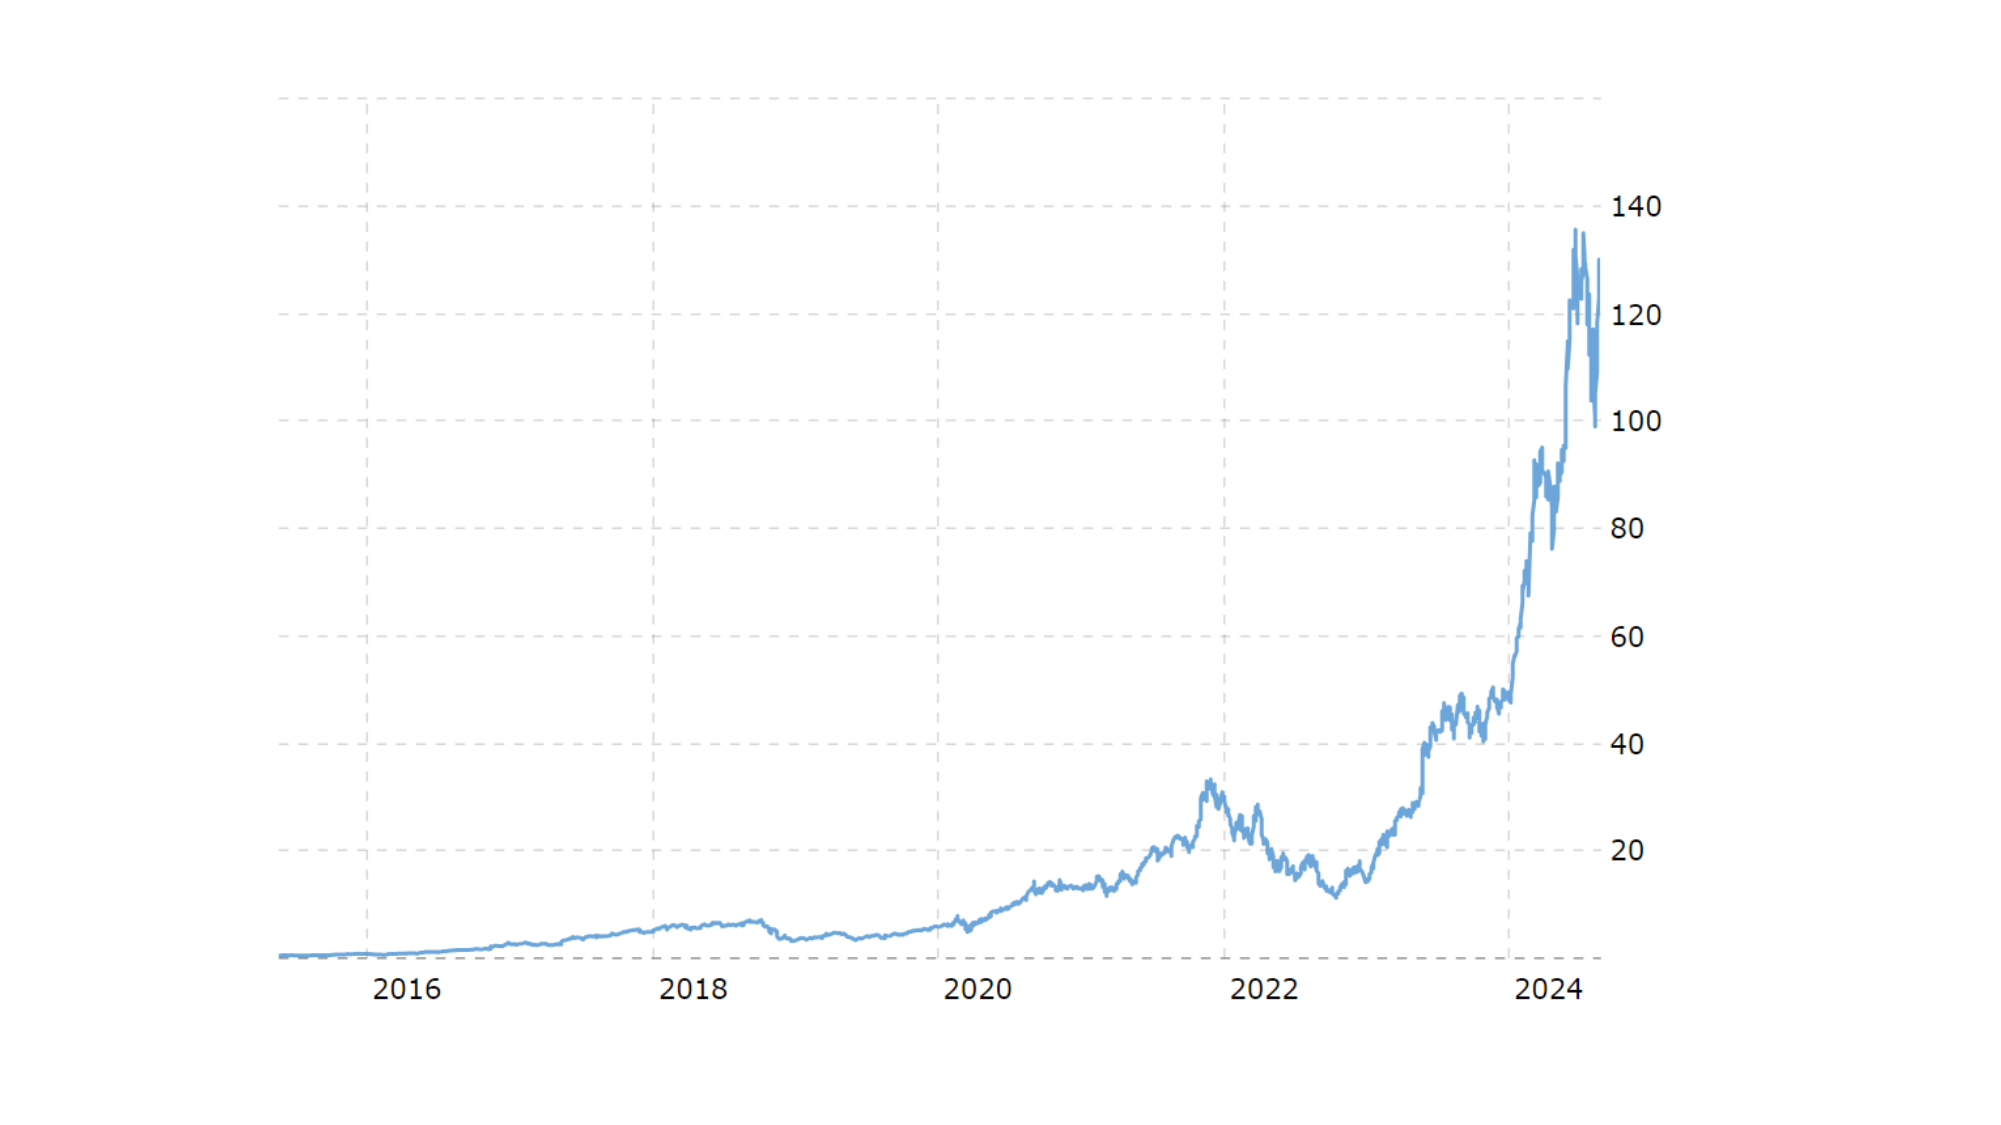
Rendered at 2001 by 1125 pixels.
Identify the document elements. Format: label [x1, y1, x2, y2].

picture [240, 53, 1697, 1011]
